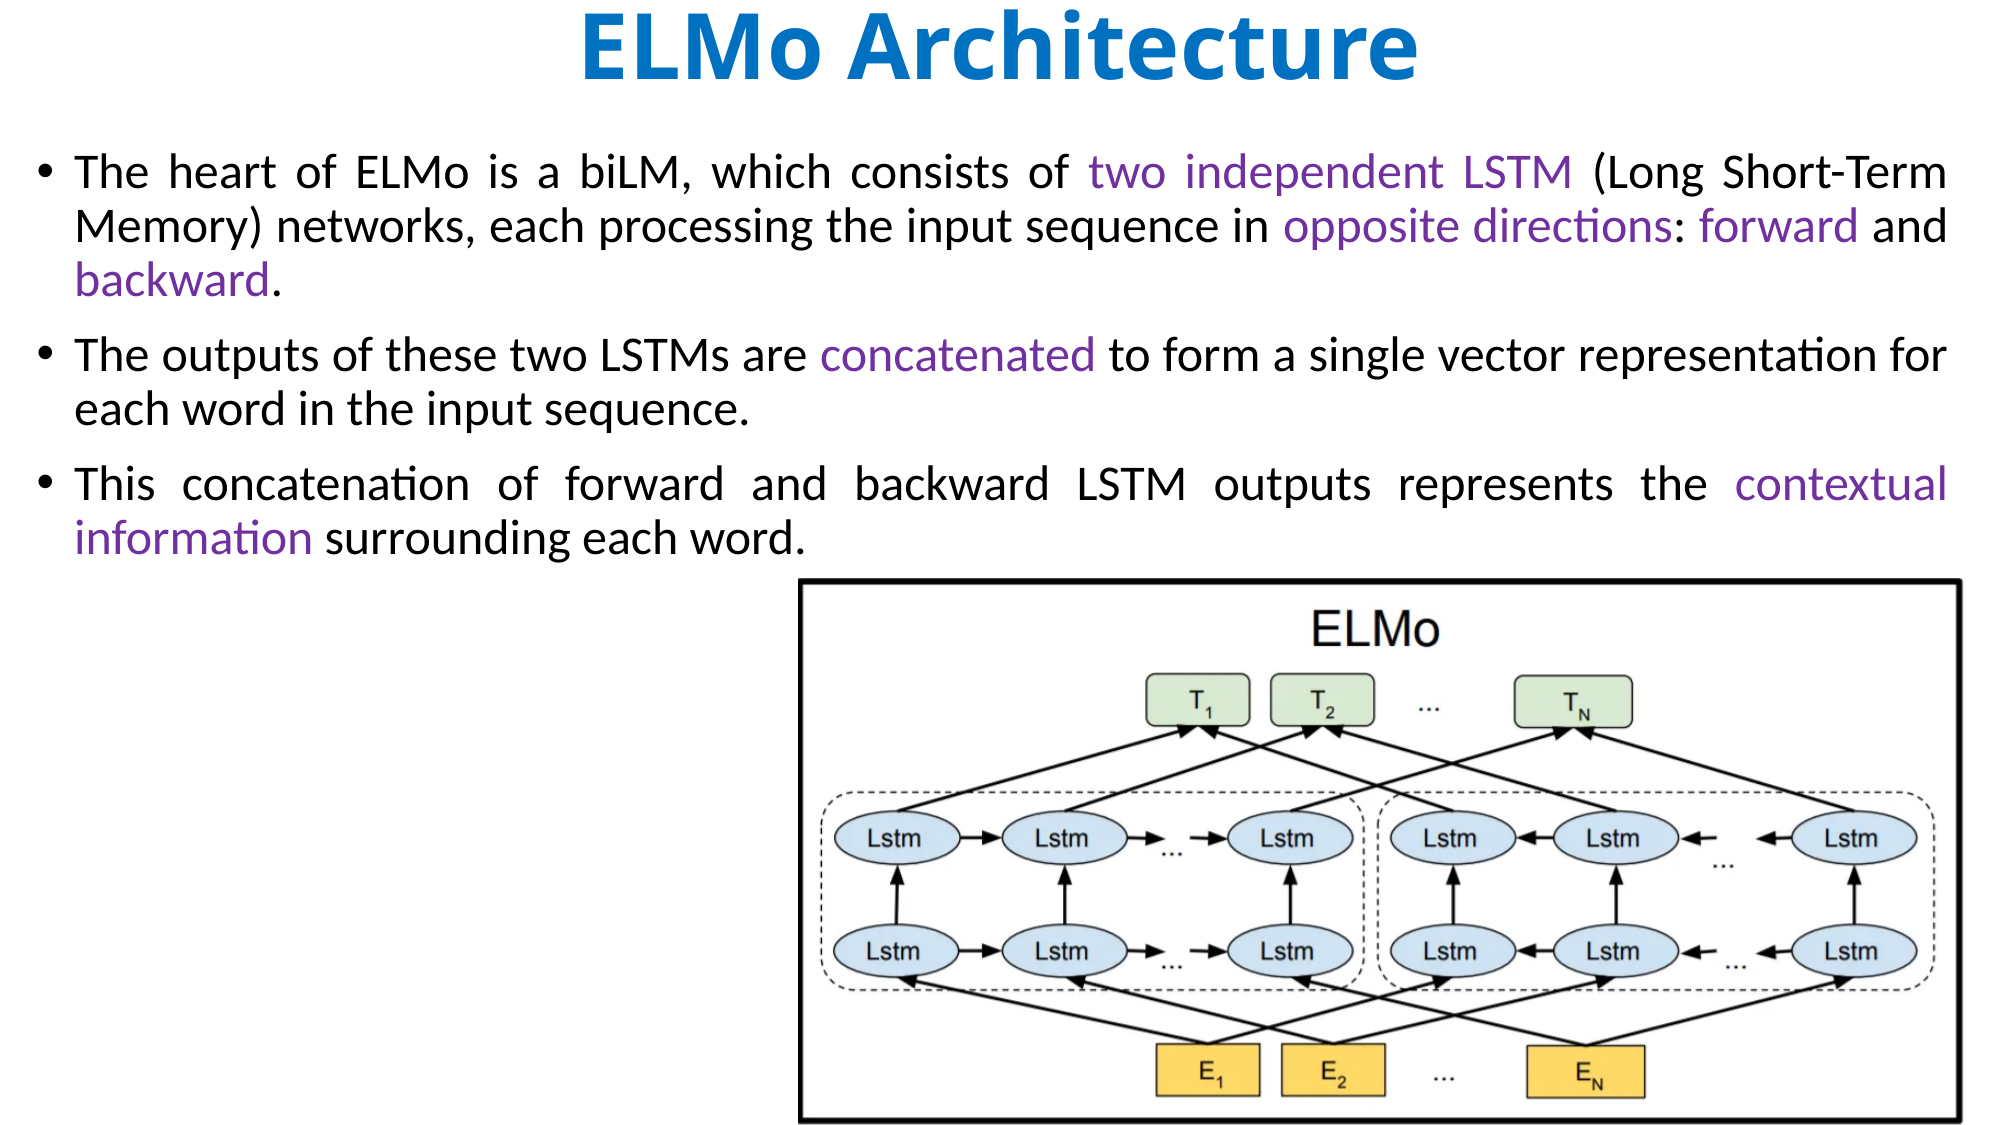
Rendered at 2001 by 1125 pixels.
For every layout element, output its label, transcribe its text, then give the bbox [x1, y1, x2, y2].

list The heart of ELMo is a biLM, which consists of two independent LSTM (Long Short-Term Memory) networks, each processing the input sequence in opposite directions: forward and backward. The outputs of these two LSTMs are concatenated to form a single vector representation for each word in the input sequence. This concatenation of forward and backward LSTM outputs represents the contextual information surrounding each word. [21, 138, 1964, 1112]
picture [797, 578, 1964, 1125]
title ELMo Architecture [137, 0, 1863, 100]
